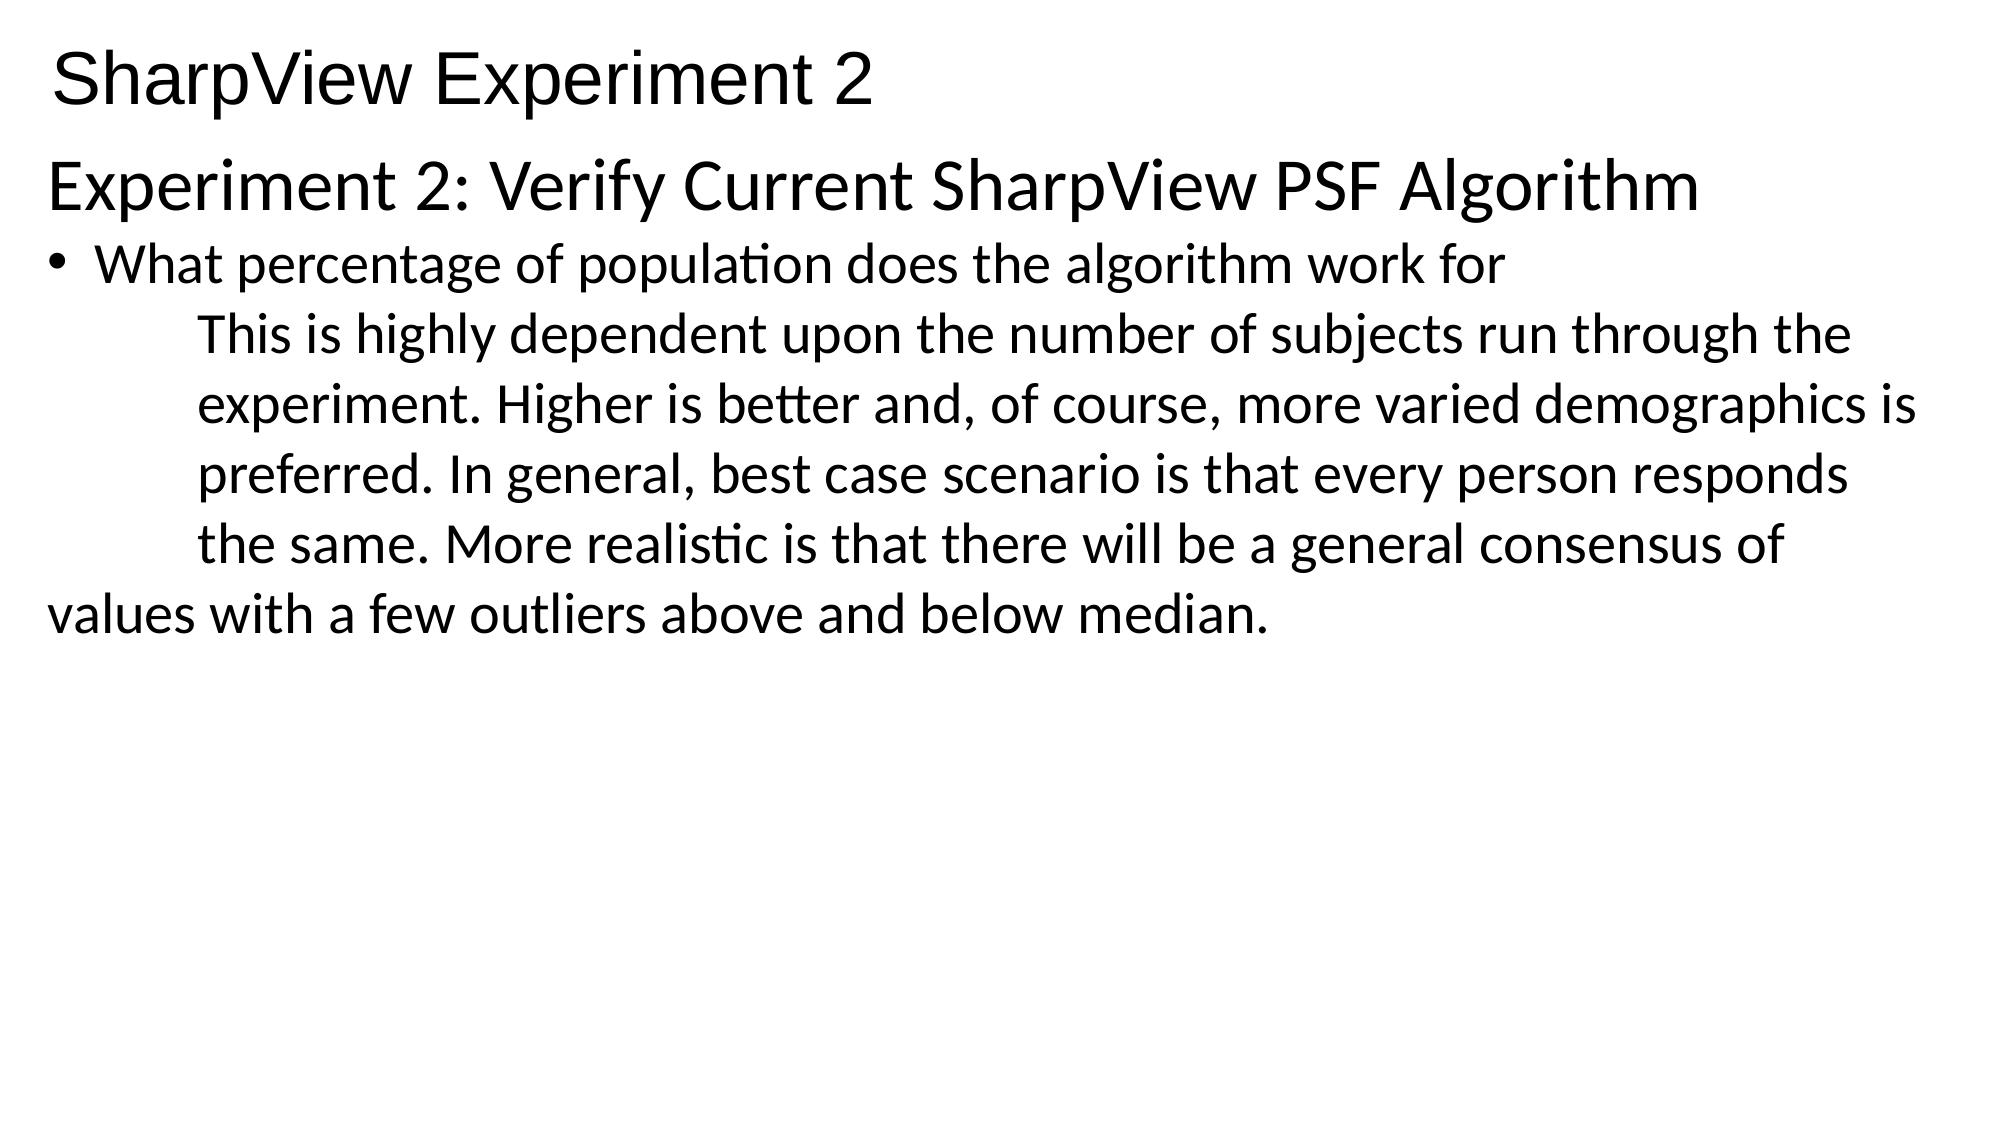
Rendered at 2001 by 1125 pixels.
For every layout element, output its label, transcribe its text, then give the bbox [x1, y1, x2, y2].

text_box SharpView Experiment 2 [36, 21, 892, 127]
text_box Experiment 2: Verify Current SharpView PSF Algorithm What percentage of population does the algorithm work for This is highly dependent upon the number of subjects run through the experiment. Higher is better and, of course, more varied demographics is preferred. In general, best case scenario is that every person responds the same. More realistic is that there will be a general consensus of values with a few outliers above and below median. [32, 127, 1941, 653]
